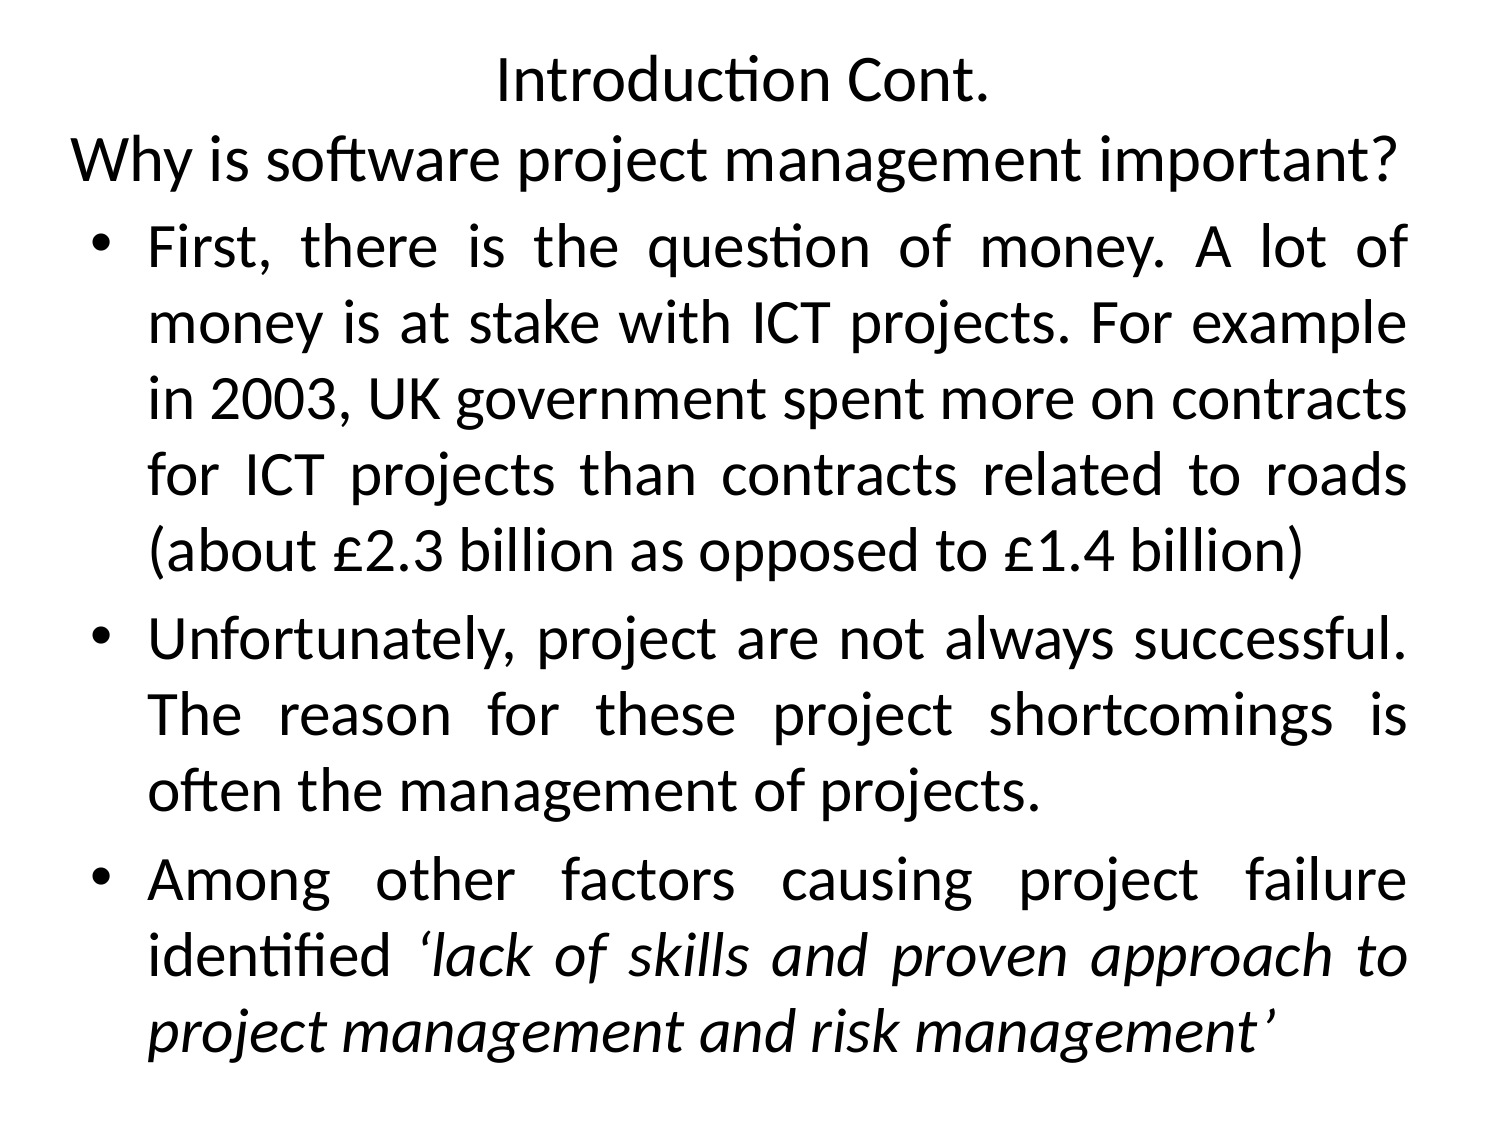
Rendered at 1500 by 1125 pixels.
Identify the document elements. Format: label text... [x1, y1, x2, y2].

title Introduction Cont. Why is software project management important? [37, 45, 1450, 185]
list First, there is the question of money. A lot of money is at stake with ICT projects. For example in 2003, UK government spent more on contracts for ICT projects than contracts related to roads (about £2.3 billion as opposed to £1.4 billion) Unfortunately, project are not always successful. The reason for these project shortcomings is often the management of projects. Among other factors causing project failure identified ‘lack of skills and proven approach to project management and risk management’ [75, 196, 1425, 1083]
